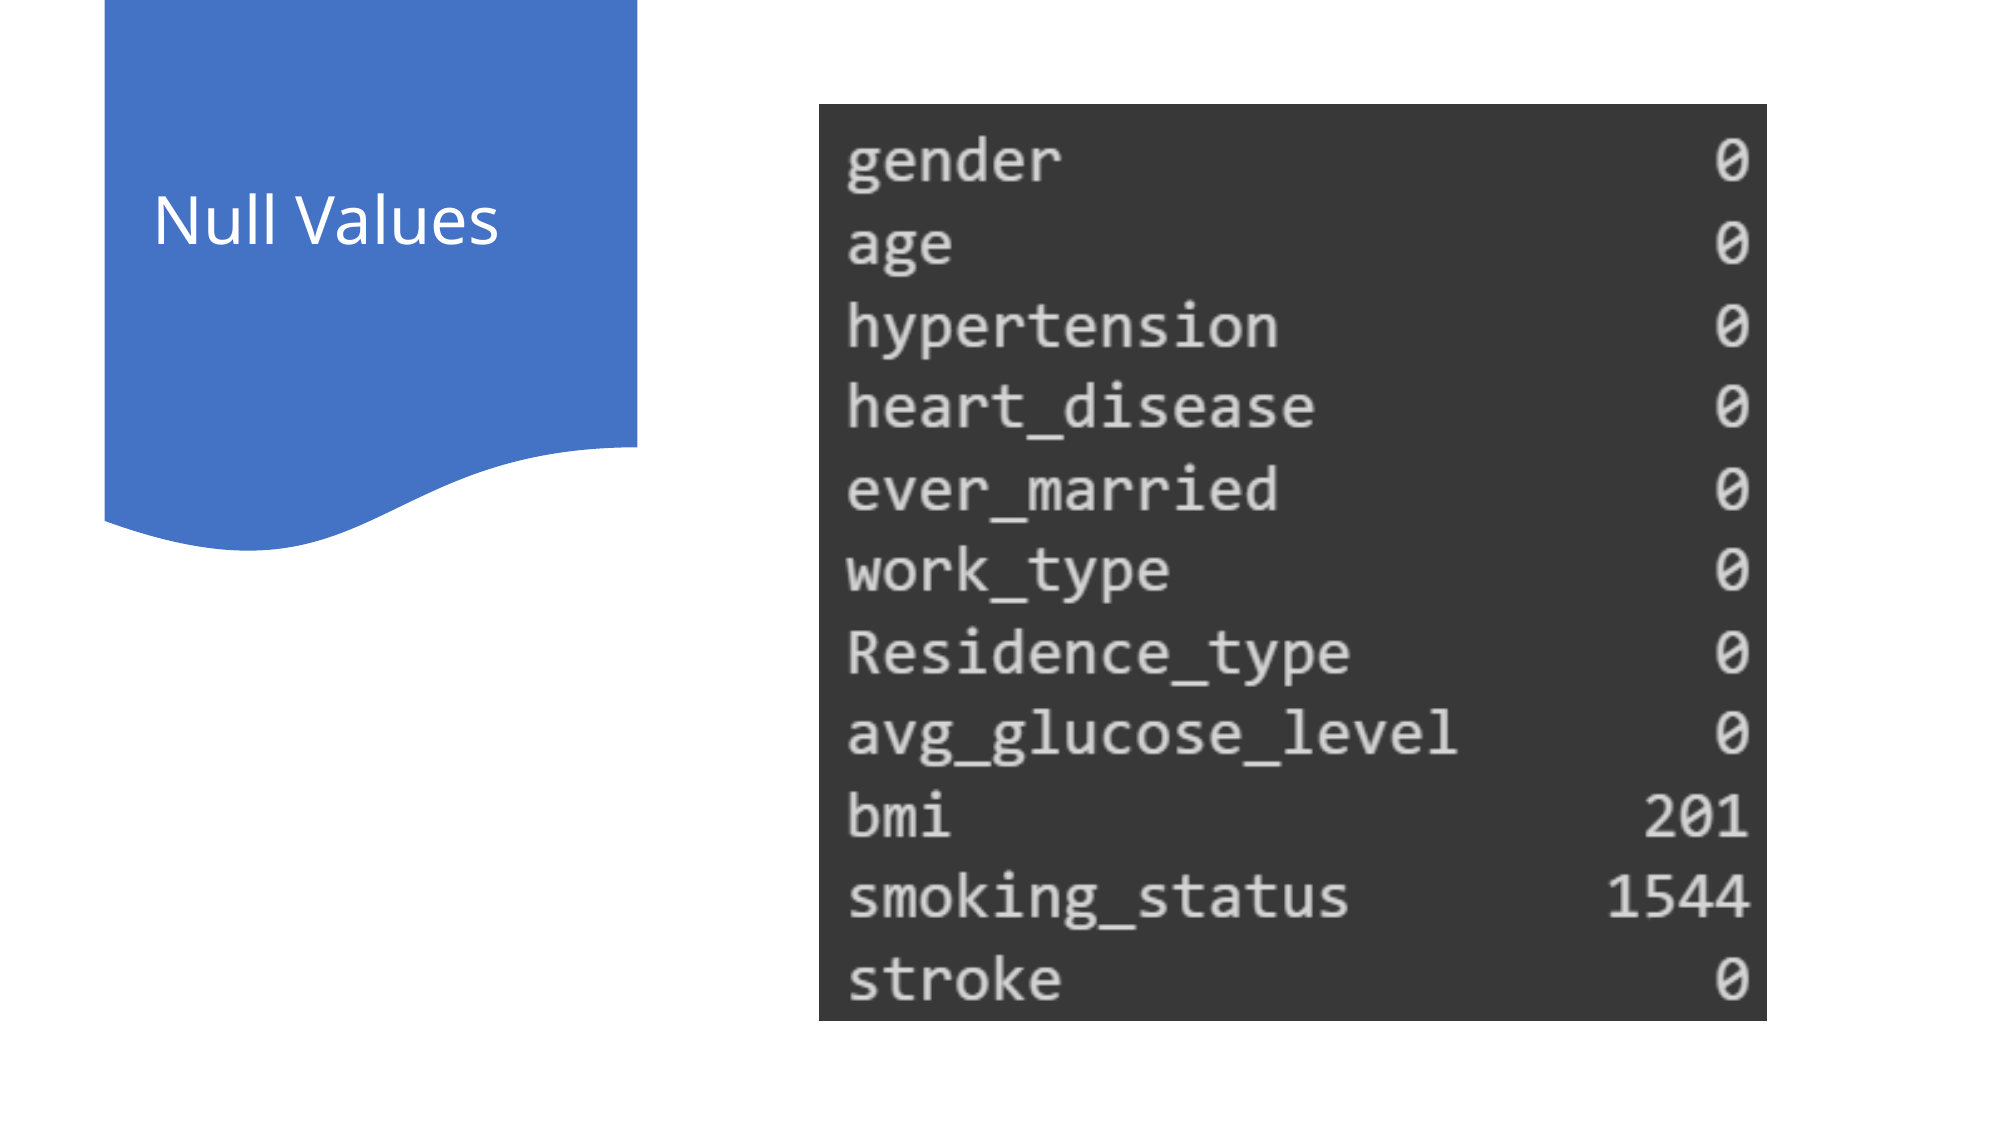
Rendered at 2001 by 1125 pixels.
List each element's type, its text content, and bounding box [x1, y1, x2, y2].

text_box [103, 0, 639, 552]
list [819, 104, 1767, 1021]
text_box Null Values [137, 28, 604, 417]
